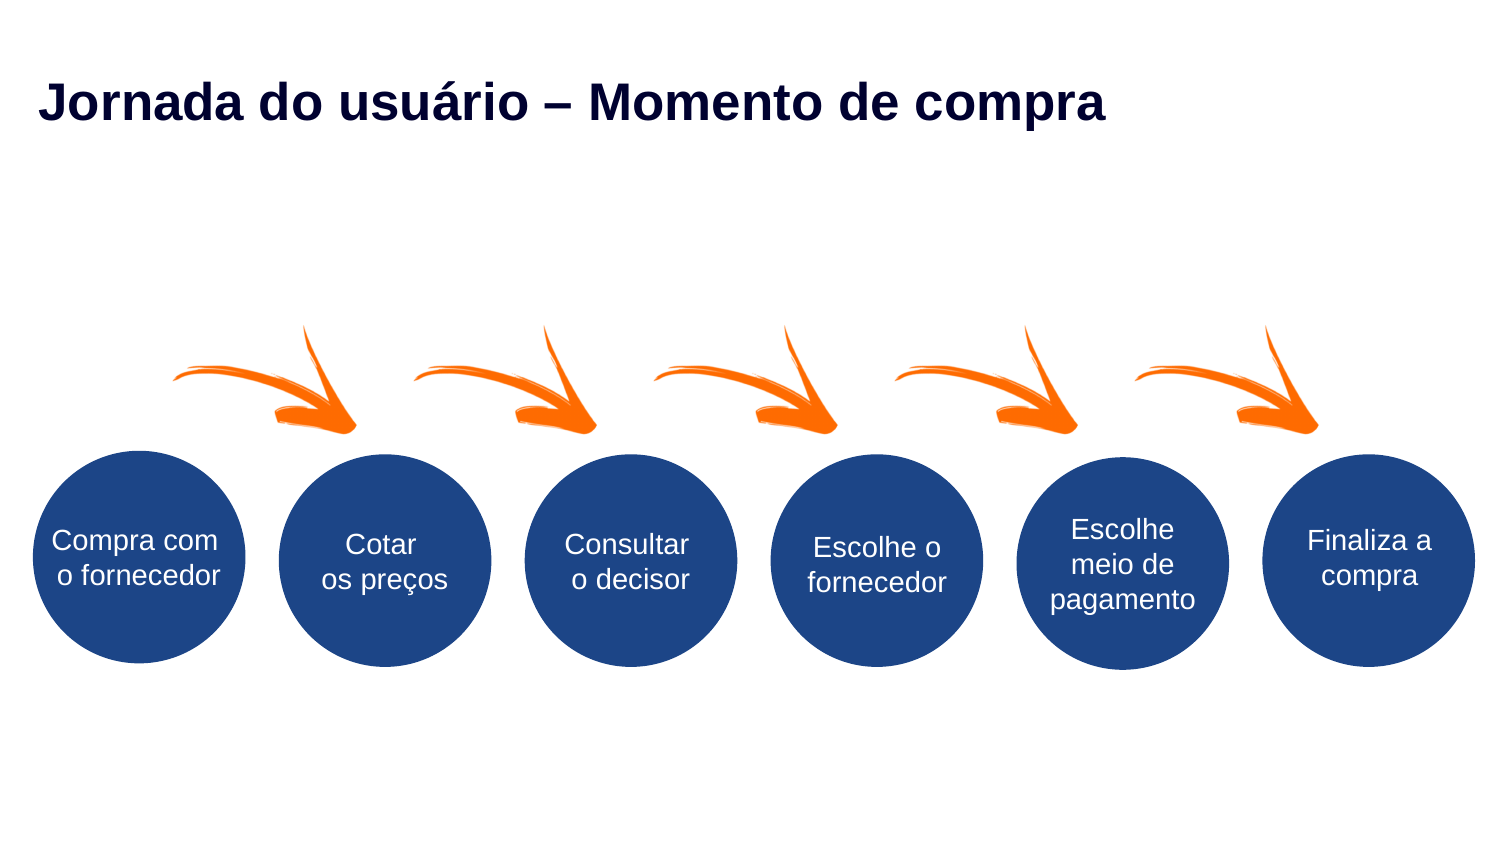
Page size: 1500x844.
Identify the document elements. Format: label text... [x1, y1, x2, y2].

picture [172, 283, 386, 462]
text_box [32, 450, 246, 664]
picture [413, 283, 626, 466]
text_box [1262, 454, 1476, 668]
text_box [1016, 456, 1230, 671]
picture [894, 283, 1107, 475]
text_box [770, 454, 984, 668]
picture [1134, 283, 1348, 479]
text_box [524, 454, 738, 668]
picture [653, 283, 867, 471]
title Jornada do usuário – Momento de compra [22, 52, 1422, 148]
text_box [278, 454, 492, 668]
